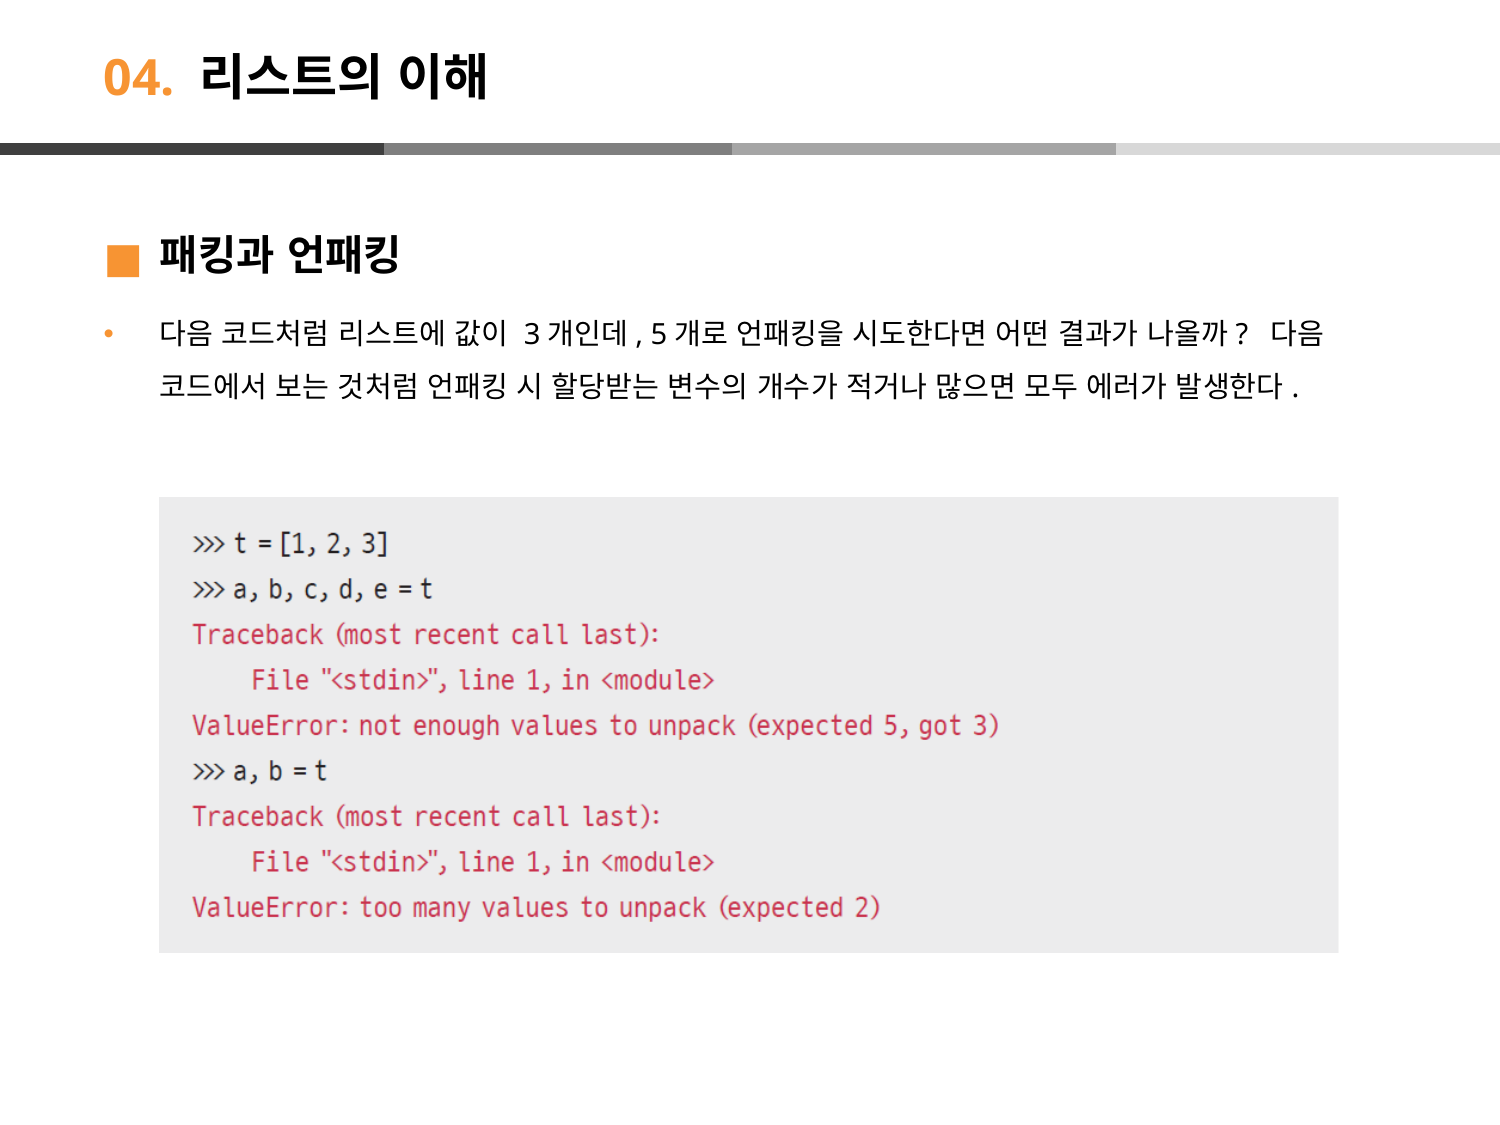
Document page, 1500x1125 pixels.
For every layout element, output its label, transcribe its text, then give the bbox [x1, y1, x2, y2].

text_box 다음 코드처럼 리스트에 값이 3개인데, 5개로 언패킹을 시도한다면 어떤 결과가 나올까? 다음 코드에서 보는 것처럼 언패킹 시 할당받는 변수의 개수가 적거나 많으면 모두 에러가 발생한다. [88, 290, 1365, 480]
title 04. 리스트의 이해 [88, 30, 1211, 121]
picture [159, 497, 1341, 953]
list 패킹과 언패킹 [88, 196, 1436, 291]
